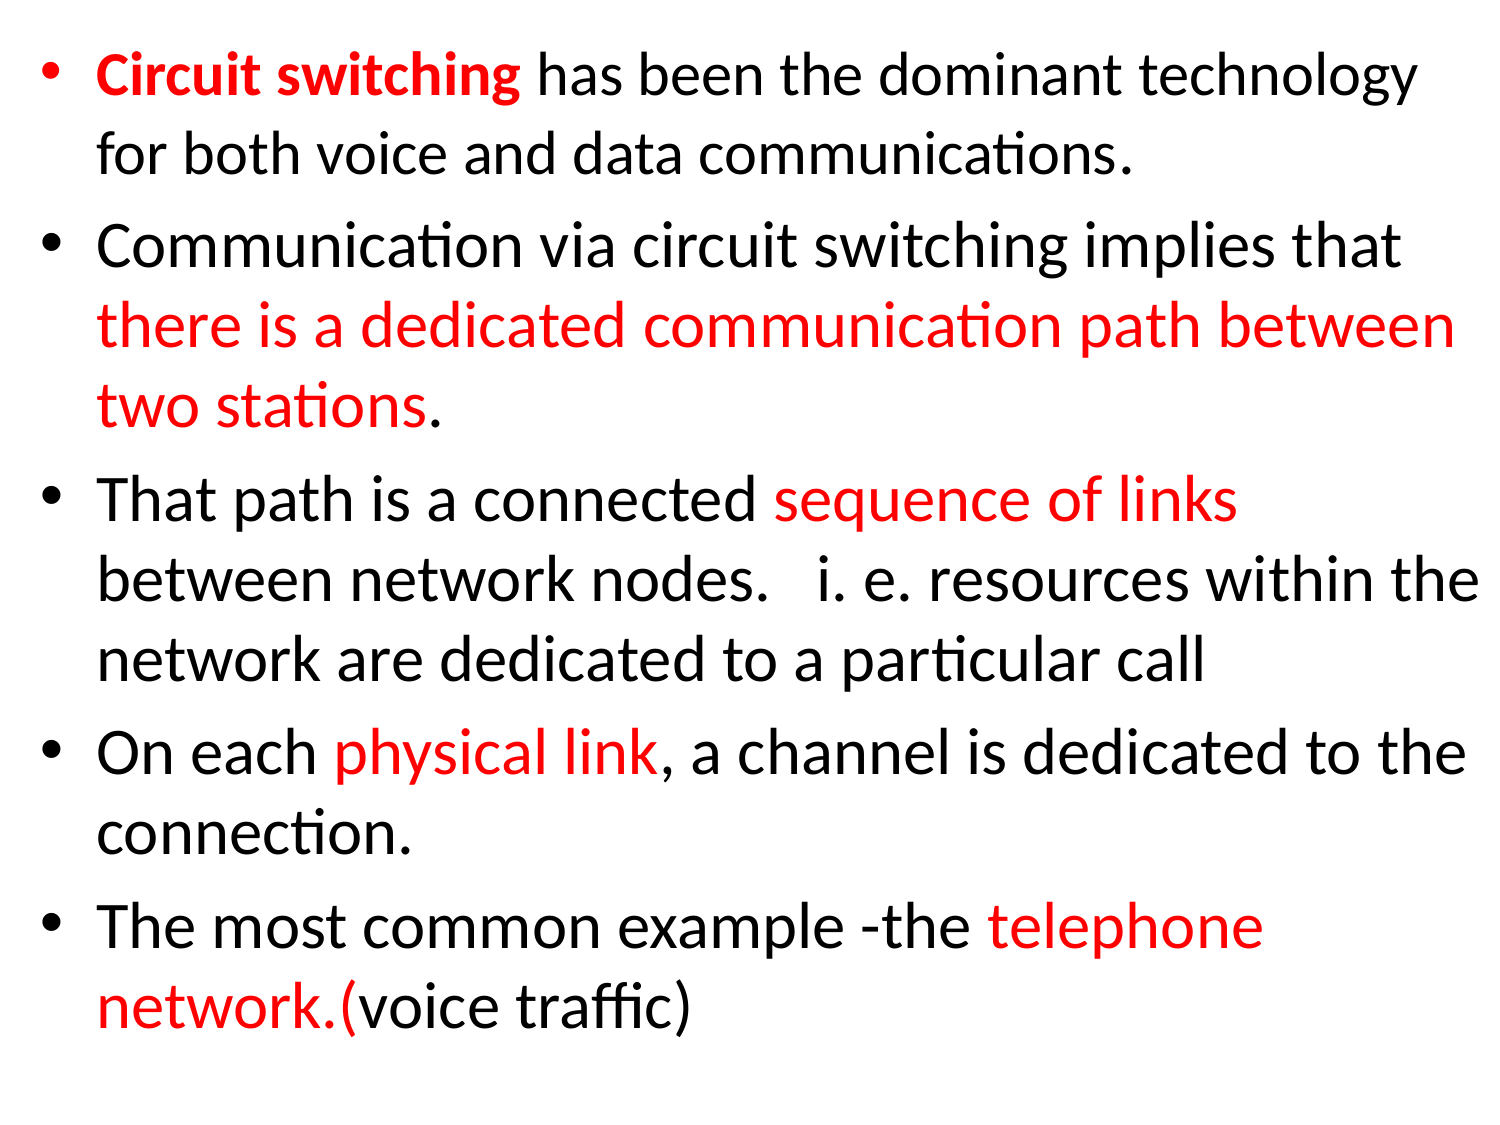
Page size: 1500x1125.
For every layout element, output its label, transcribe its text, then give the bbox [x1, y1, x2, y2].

list Circuit switching has been the dominant technology for both voice and data communications. Communication via circuit switching implies that there is a dedicated communication path between two stations. That path is a connected sequence of links between network nodes. i. e. resources within the network are dedicated to a particular call On each physical link, a channel is dedicated to the connection. The most common example -the telephone network.(voice traffic) [24, 24, 1500, 1100]
